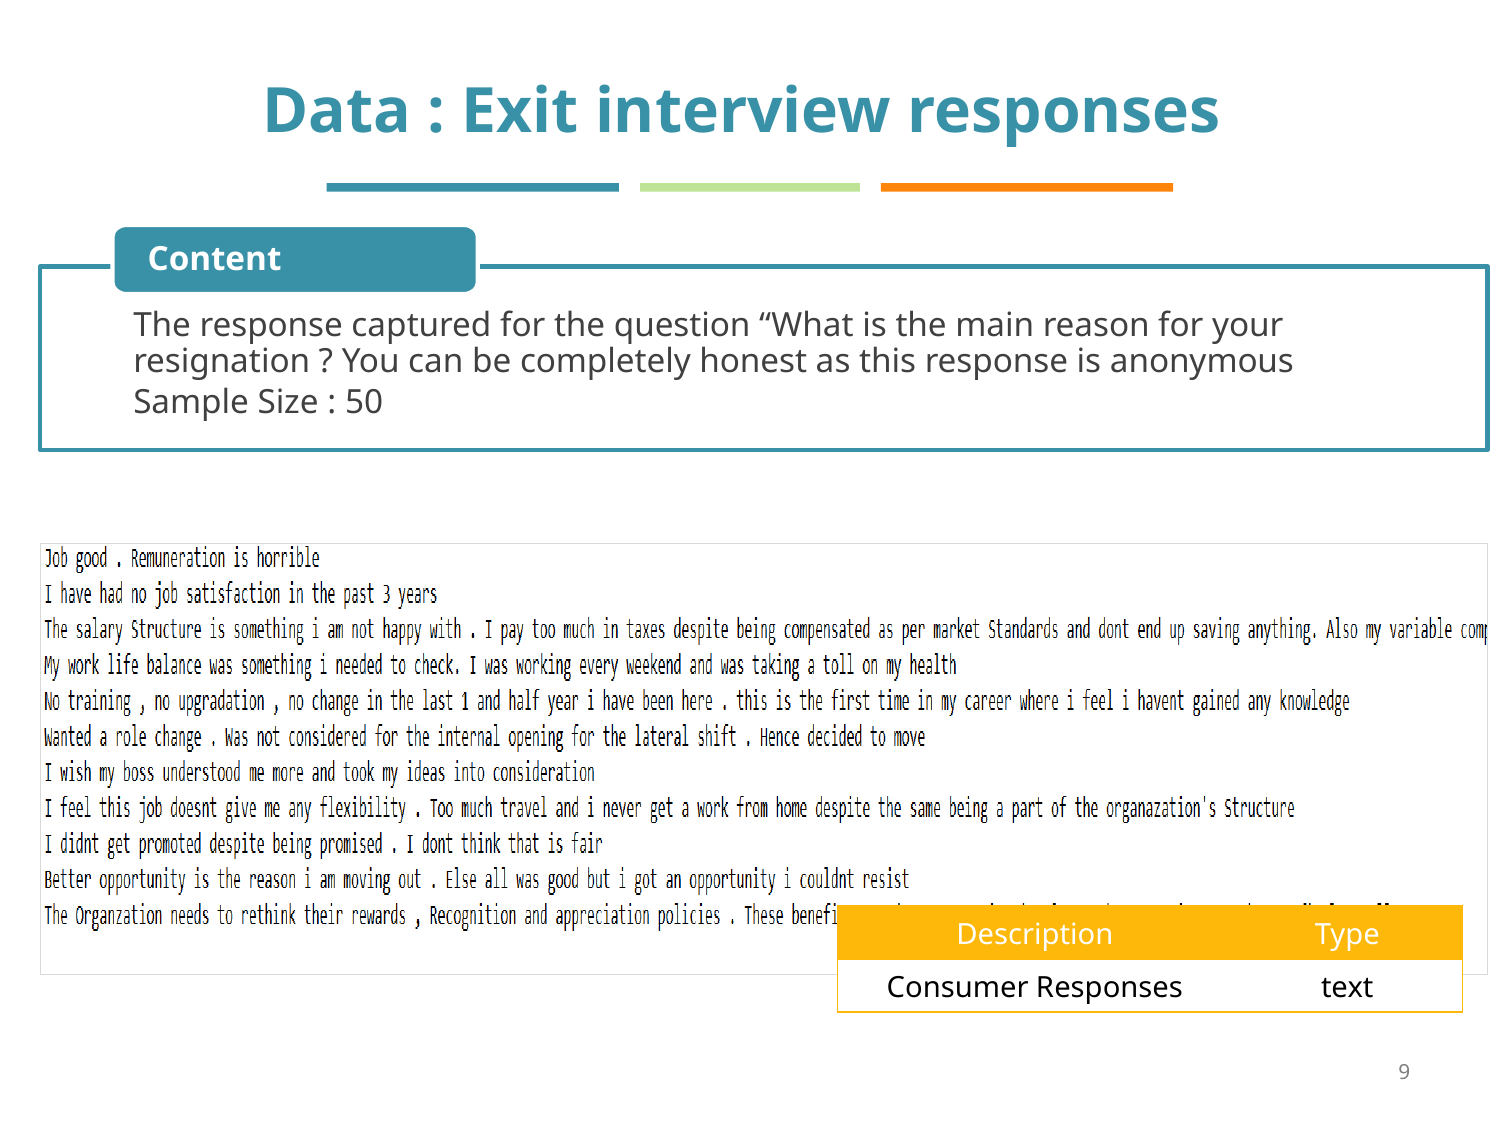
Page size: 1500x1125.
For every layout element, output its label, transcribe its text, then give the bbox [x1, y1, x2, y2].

text_box Data : Exit interview responses [74, 40, 1425, 174]
slide_number 9 [1074, 1042, 1425, 1103]
table_cell Consumer Responses [838, 983, 1232, 1011]
picture [39, 542, 1488, 976]
table_cell text [1232, 983, 1462, 1011]
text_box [326, 182, 1174, 192]
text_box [39, 224, 1488, 451]
